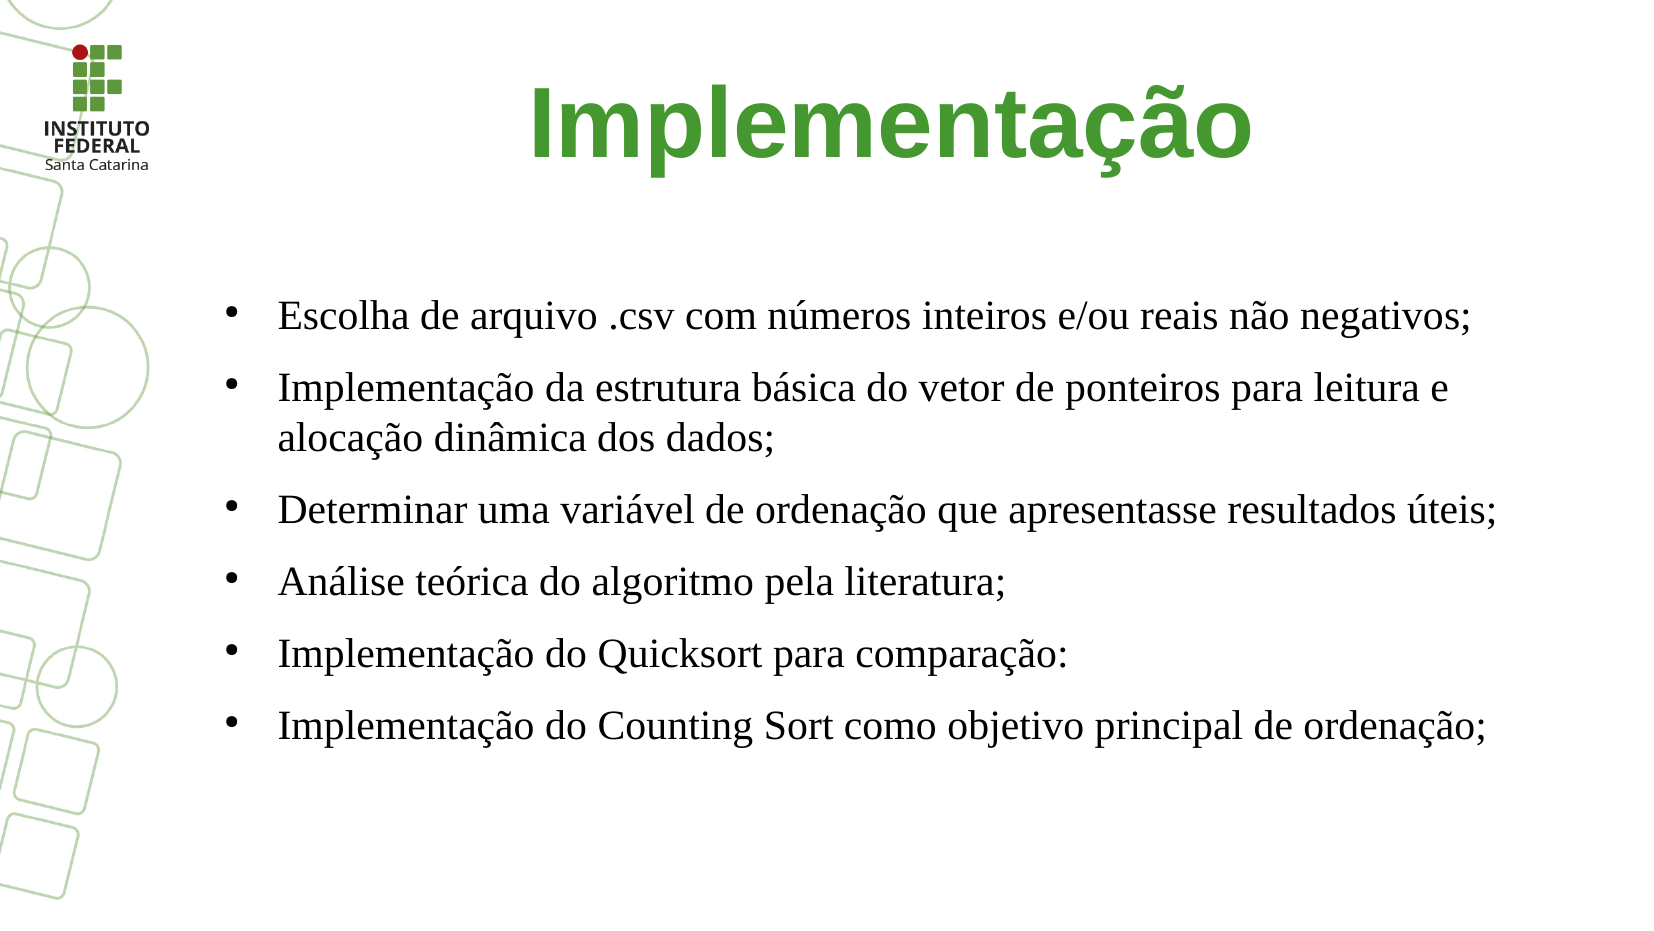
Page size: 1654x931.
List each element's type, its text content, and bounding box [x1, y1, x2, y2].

picture [0, 0, 1317, 931]
list Escolha de arquivo .csv com números inteiros e/ou reais não negativos; Implementação da estrutura básica do vetor de ponteiros para leitura e alocação dinâmica dos dados; Determinar uma variável de ordenação que apresentasse resultados úteis; Análise teórica do algoritmo pela literatura; Implementação do Quicksort para comparação: Implementação do Counting Sort como objetivo principal de ordenação; [206, 287, 1577, 831]
title Implementação [236, 39, 1548, 196]
